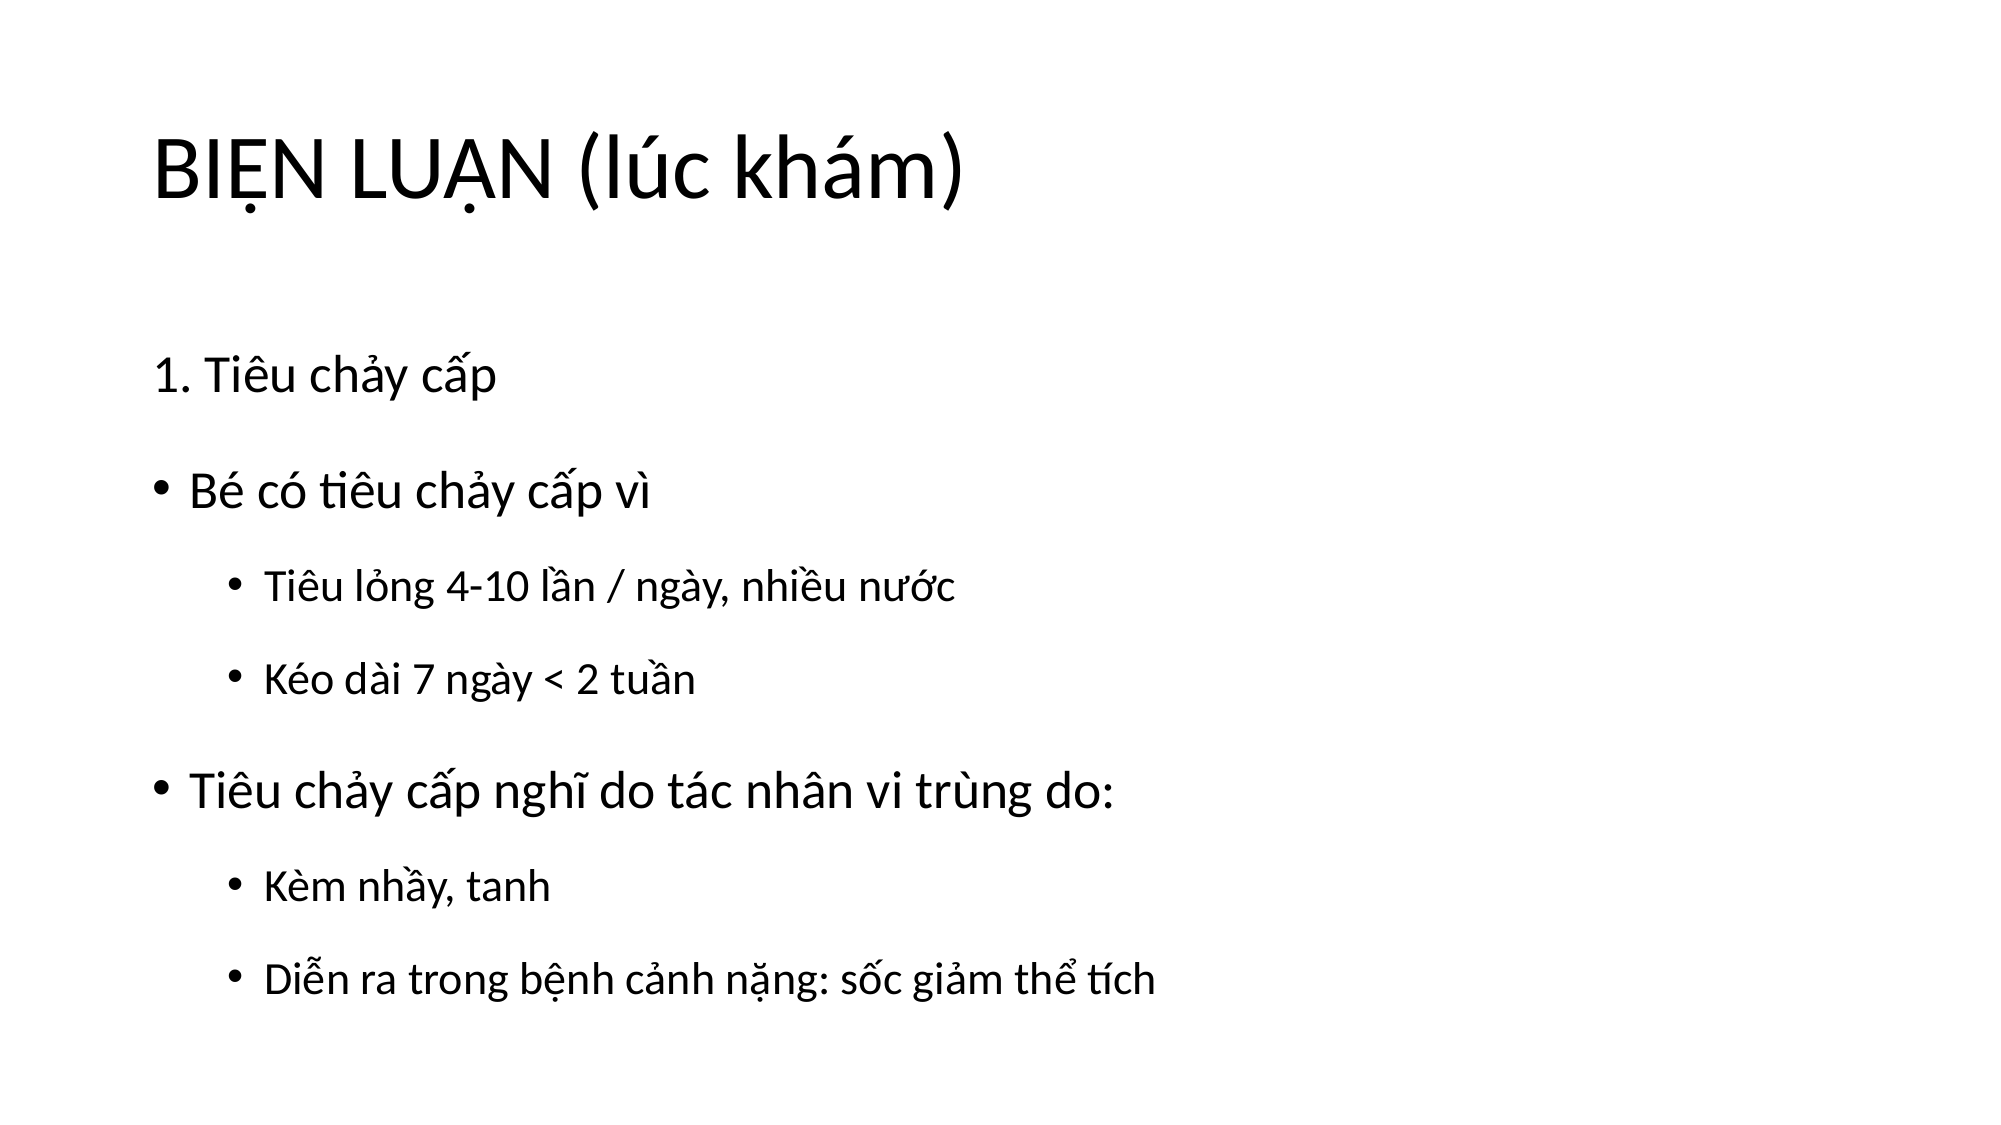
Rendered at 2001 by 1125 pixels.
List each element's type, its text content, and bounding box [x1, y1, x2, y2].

title BIỆN LUẬN (lúc khám) [137, 59, 1863, 278]
list 1. Tiêu chảy cấp Bé có tiêu chảy cấp vì Tiêu lỏng 4-10 lần / ngày, nhiều nước Kéo dài 7 ngày < 2 tuần Tiêu chảy cấp nghĩ do tác nhân vi trùng do: Kèm nhầy, tanh Diễn ra trong bệnh cảnh nặng: sốc giảm thể tích [137, 299, 1863, 1014]
